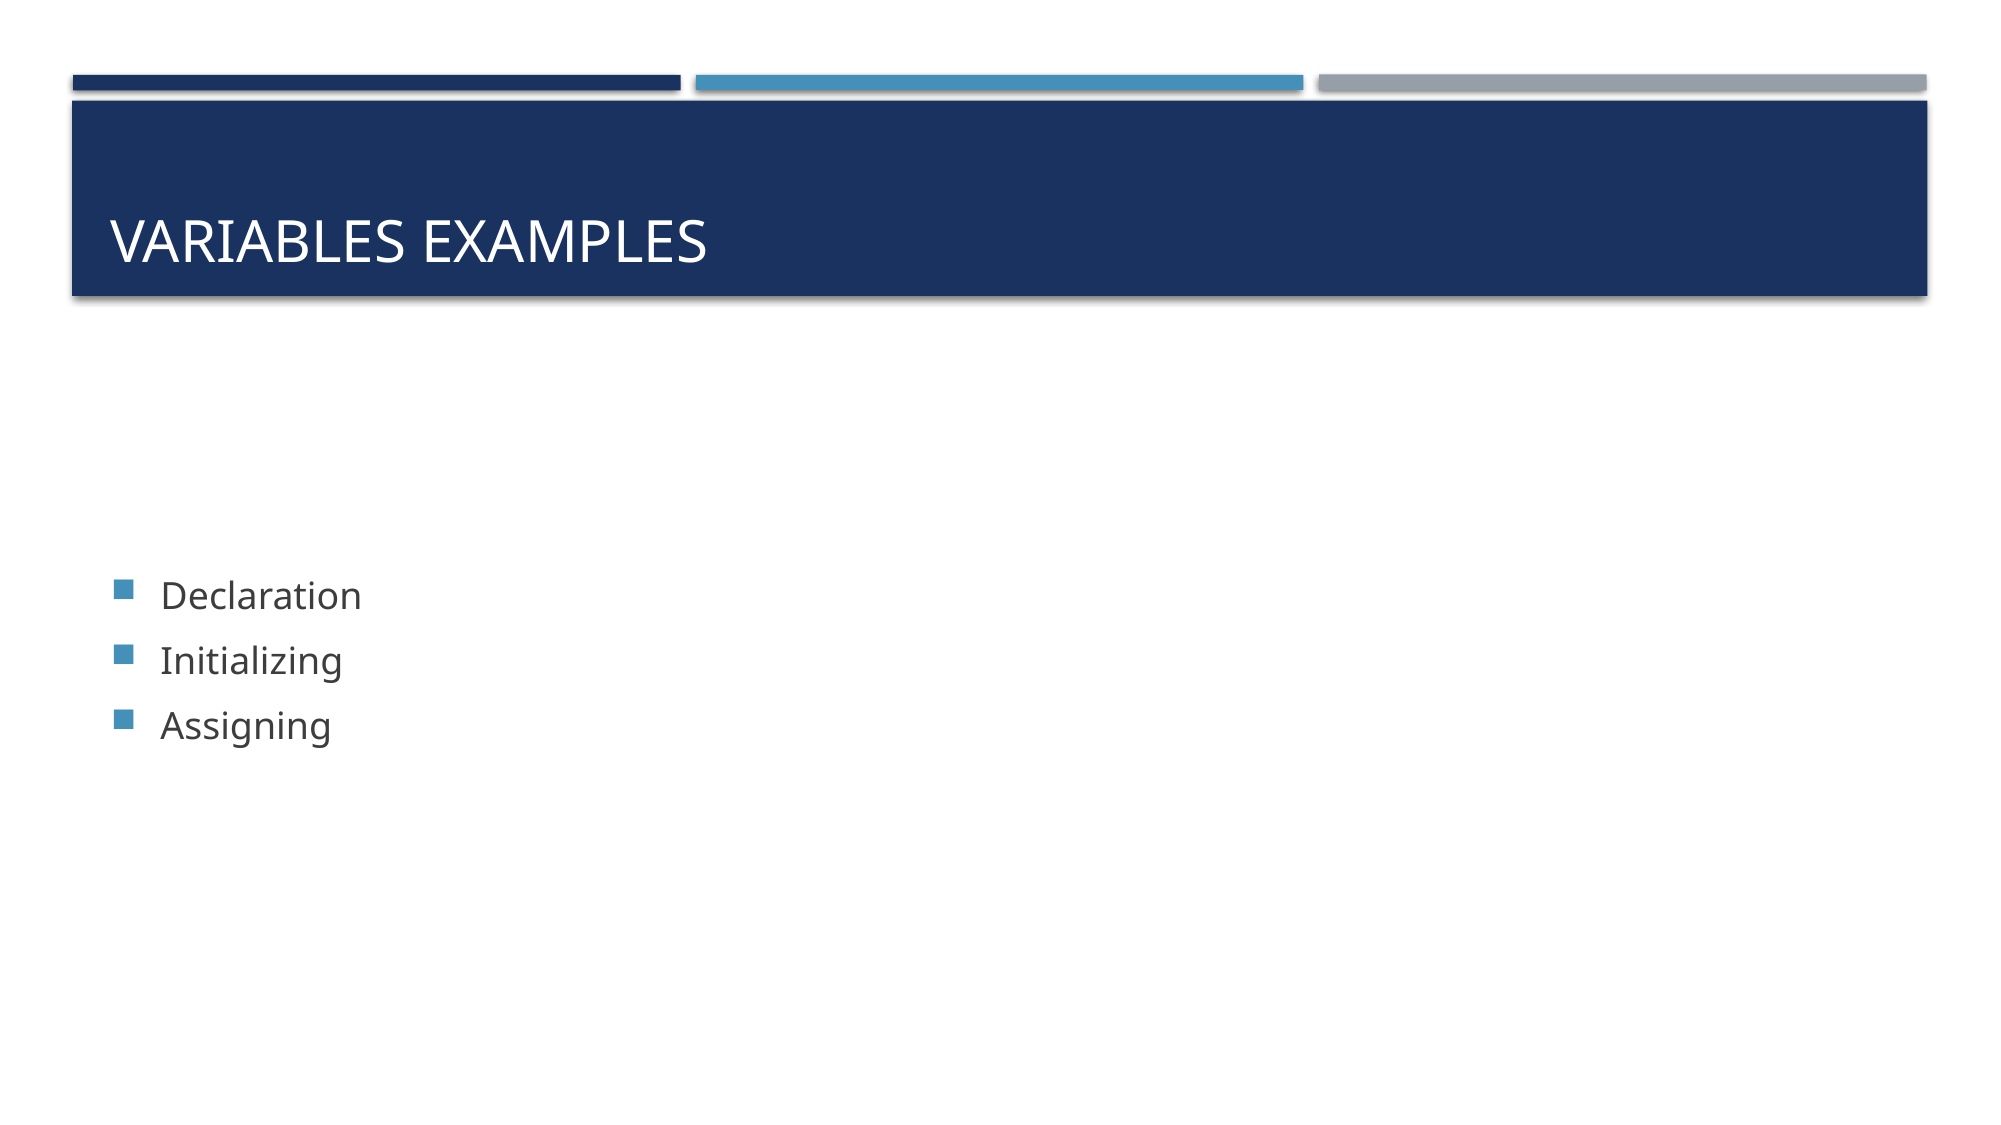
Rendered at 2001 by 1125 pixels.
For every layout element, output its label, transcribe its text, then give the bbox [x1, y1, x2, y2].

title Variables examples [95, 115, 1905, 282]
list Declaration Initializing Assigning [95, 357, 1905, 962]
